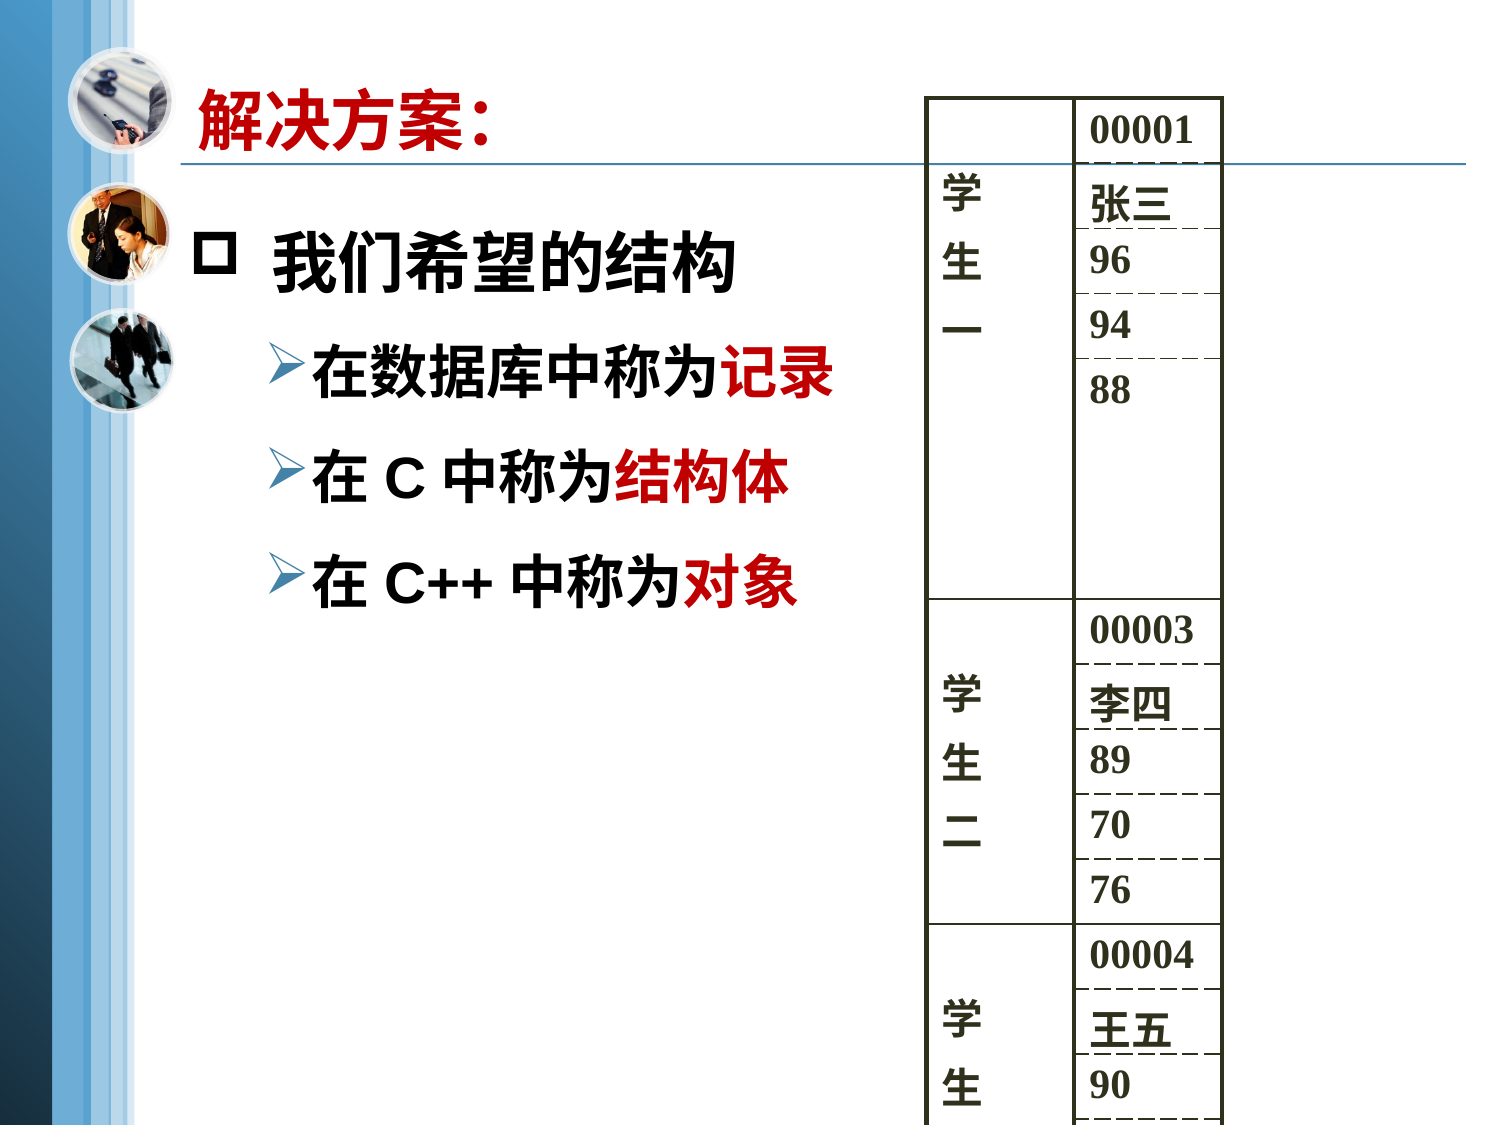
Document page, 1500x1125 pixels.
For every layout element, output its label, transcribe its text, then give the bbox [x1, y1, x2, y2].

table_cell 89 [1076, 729, 1220, 794]
text_box 解决方案： [182, 47, 1425, 166]
table_cell 76 [1076, 859, 1220, 923]
table_cell 00003 [1076, 600, 1220, 664]
picture [74, 189, 166, 279]
table_cell 87 [1076, 1119, 1220, 1125]
table_cell 00004 [1076, 925, 1220, 989]
table_cell 学 生 二 [929, 600, 1072, 923]
table_cell 96 [1076, 228, 1220, 294]
table_cell 90 [1076, 1054, 1220, 1119]
picture [75, 313, 171, 408]
table_cell 94 [1076, 294, 1220, 359]
table_cell 王五 [1076, 989, 1220, 1054]
table_cell 张三 [1076, 163, 1220, 228]
table_header 学 生 一 [929, 100, 1072, 598]
table_header 00001 [1076, 100, 1220, 163]
table_cell 李四 [1076, 664, 1220, 729]
table_cell 学 生 三 [929, 925, 1072, 1125]
table_cell 88 [1076, 359, 1220, 598]
text_box 我们希望的结构 在数据库中称为记录 在C中称为结构体 在C++中称为对象 [175, 205, 893, 700]
picture [78, 57, 166, 144]
table_cell 70 [1076, 794, 1220, 859]
